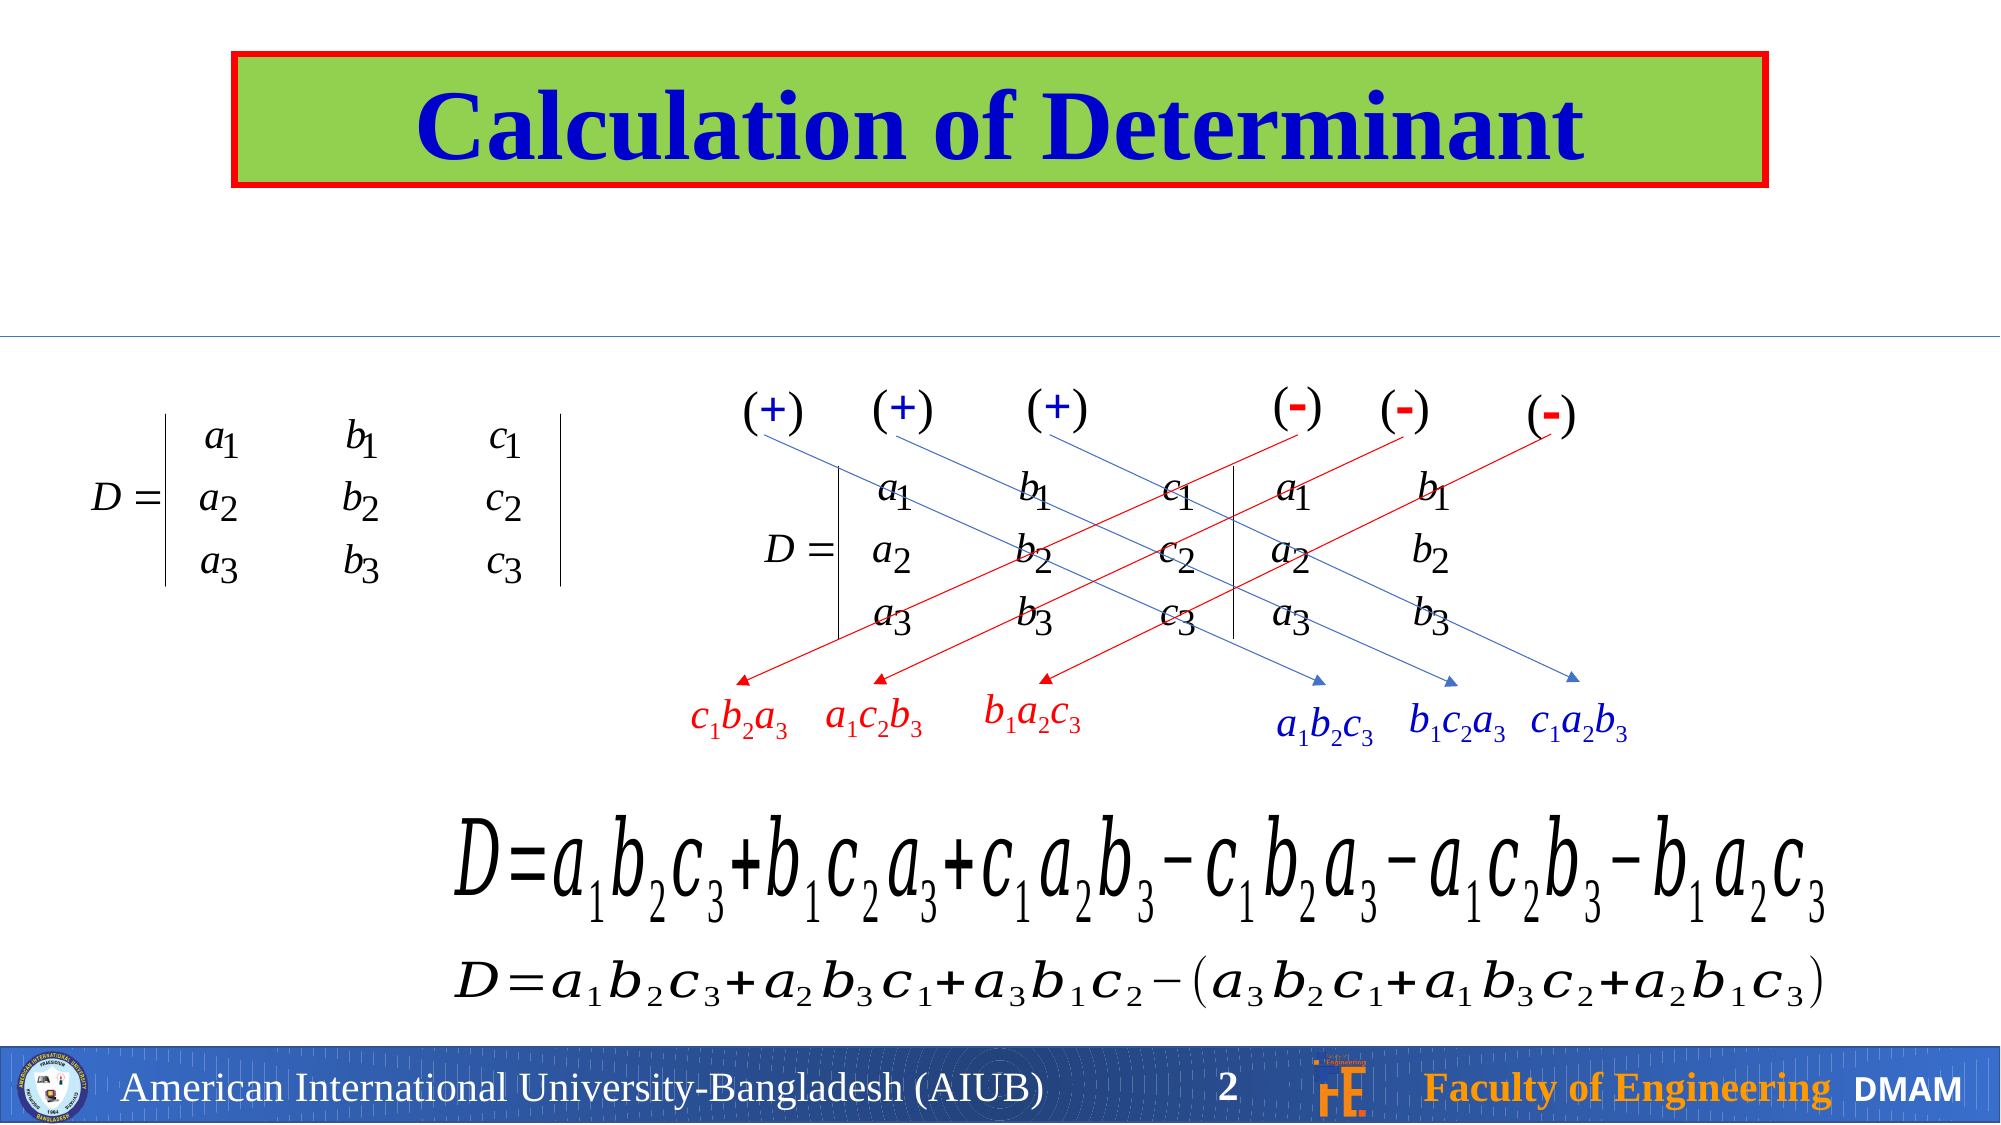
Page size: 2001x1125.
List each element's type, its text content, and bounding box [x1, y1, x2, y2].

text_box b1c2a3 [1375, 683, 1497, 755]
text_box a1c2b3 [808, 678, 940, 750]
text_box c1a2b3 [1497, 683, 1661, 755]
text_box () [1347, 367, 1462, 443]
text_box (+) [1000, 365, 1115, 441]
picture [15, 1049, 90, 1125]
text_box c1b2a3 [673, 679, 806, 752]
text_box (+) [716, 369, 831, 445]
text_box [86, 408, 566, 592]
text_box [759, 460, 1487, 559]
text_box () [1240, 364, 1355, 440]
picture [1302, 1046, 1378, 1122]
text_box () [1494, 372, 1609, 448]
text_box 2 [1146, 1053, 1311, 1114]
text_box b1a2c3 [966, 674, 1099, 746]
text_box a1b2c3 [1243, 686, 1407, 759]
text_box Calculation of Determinant [234, 53, 1766, 185]
text_box (+) [845, 367, 961, 443]
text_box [759, 560, 1487, 645]
